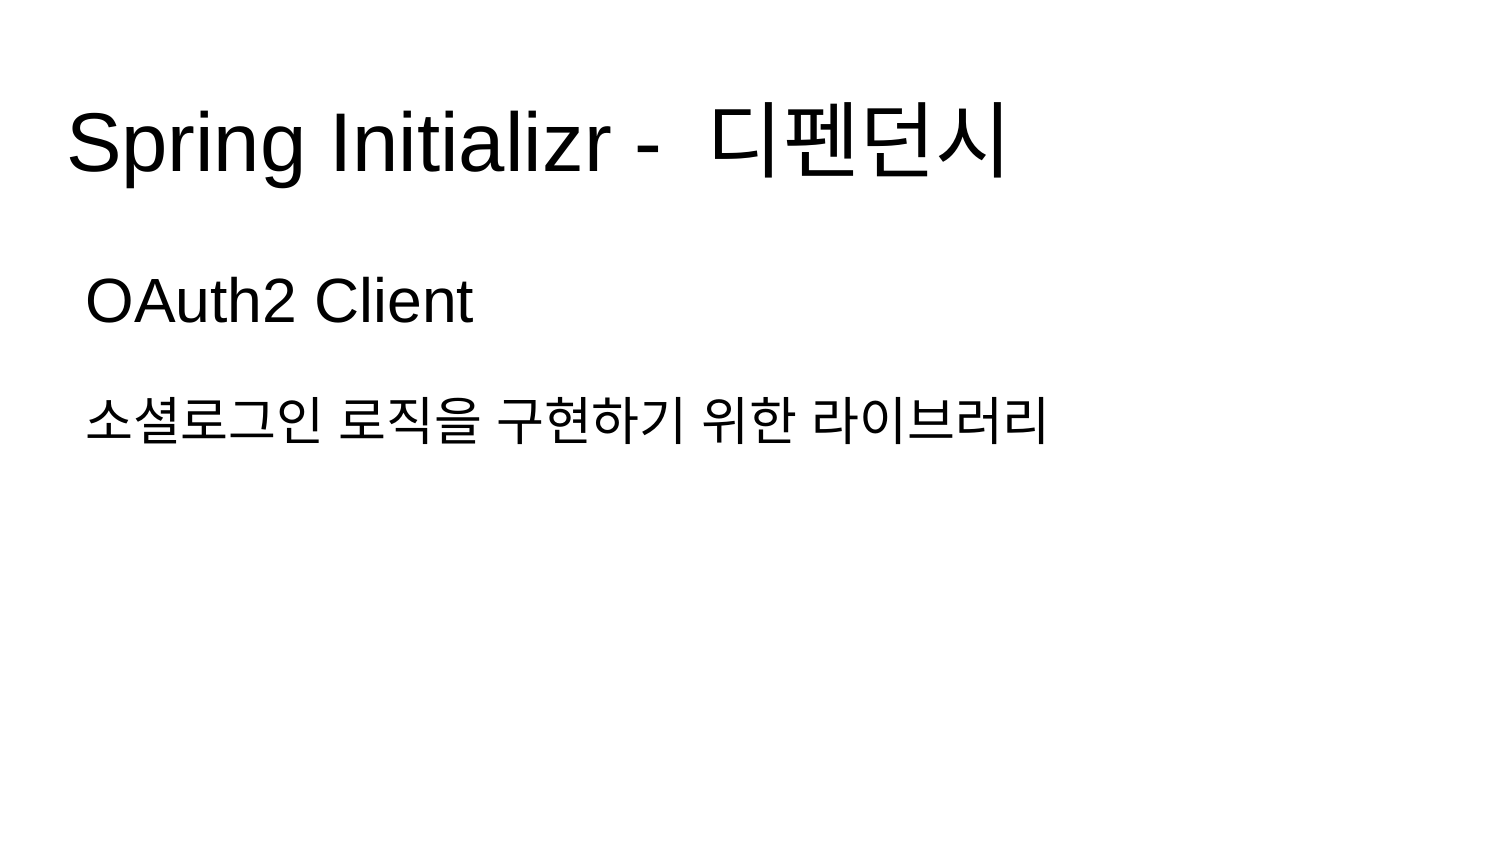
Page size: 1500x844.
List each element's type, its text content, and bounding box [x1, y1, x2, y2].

text_box OAuth2 Client [70, 245, 1039, 351]
text_box 소셜로그인 로직을 구현하기 위한 라이브러리 [70, 372, 1457, 466]
title Spring Initializr - 디펜던시 [51, 72, 1449, 199]
